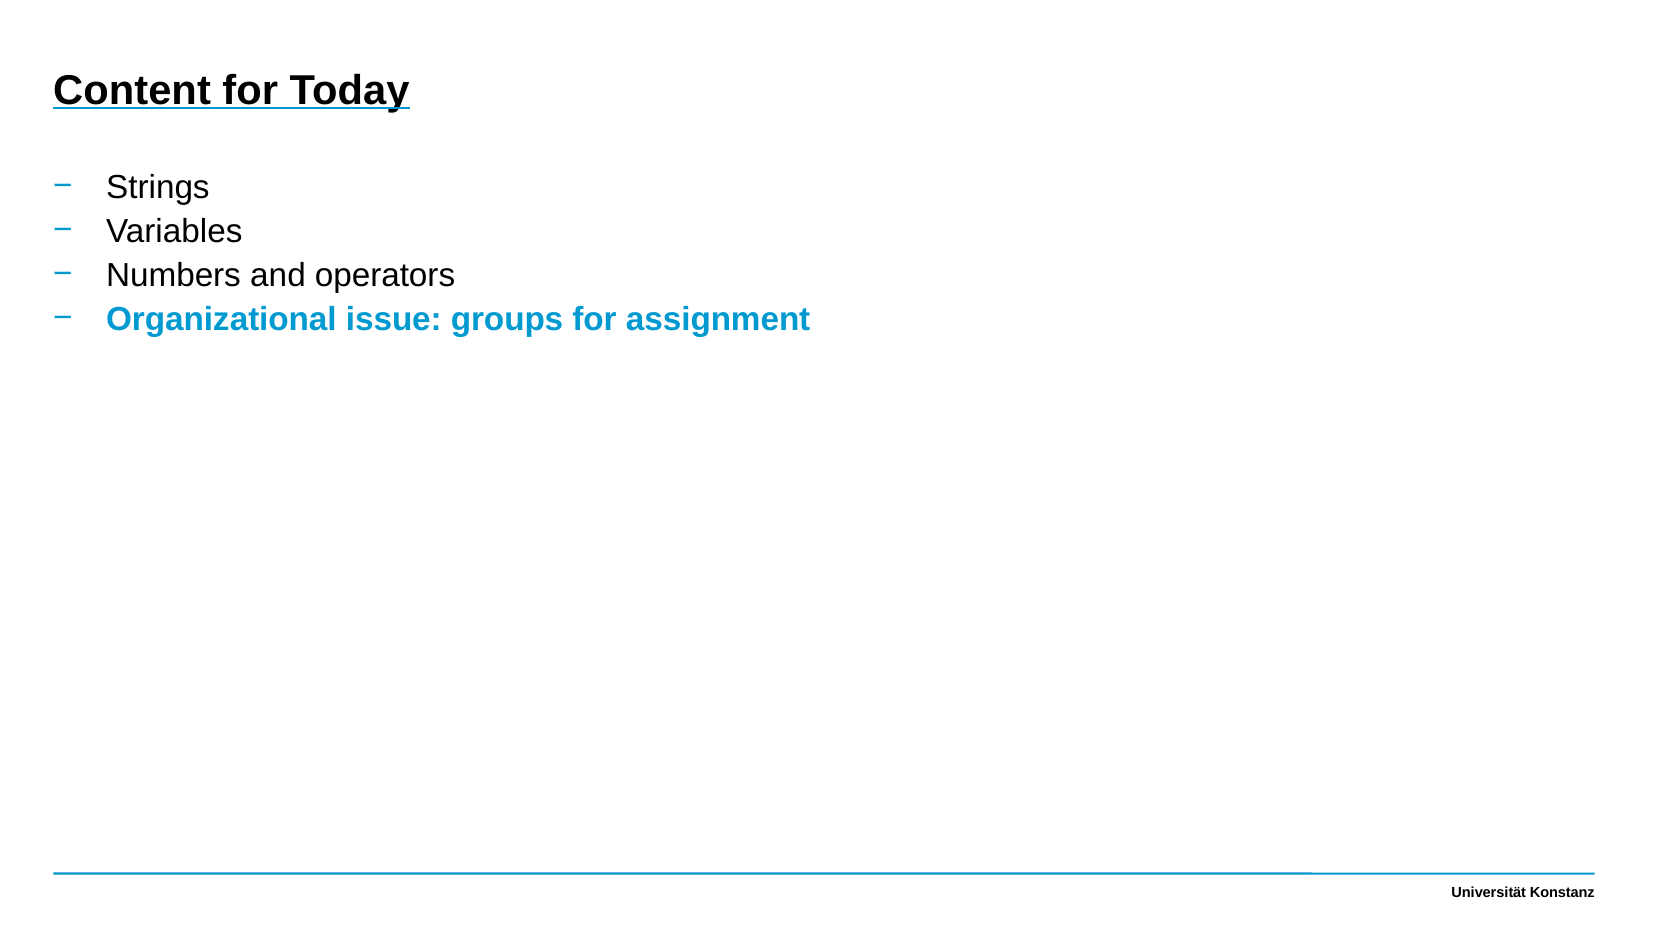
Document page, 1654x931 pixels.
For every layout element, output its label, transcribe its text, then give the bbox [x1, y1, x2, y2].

text_box Content for Today [53, 66, 1518, 121]
text_box Strings Variables Numbers and operators Organizational issue: groups for assignment [53, 121, 1574, 736]
